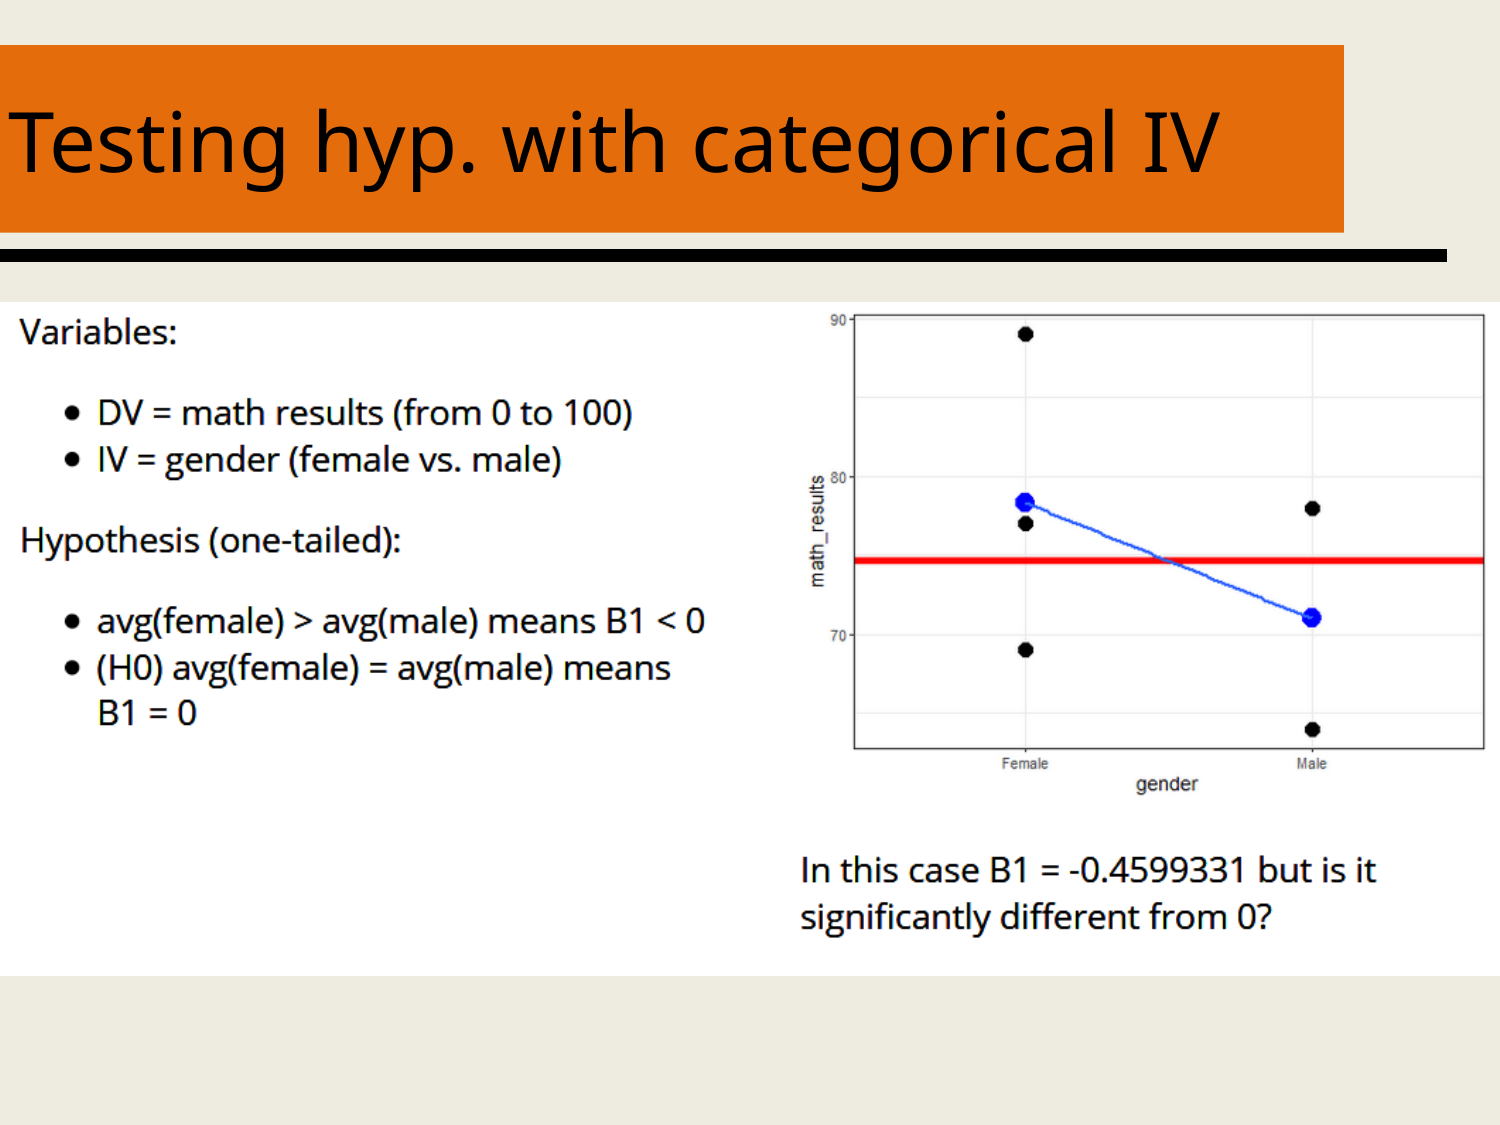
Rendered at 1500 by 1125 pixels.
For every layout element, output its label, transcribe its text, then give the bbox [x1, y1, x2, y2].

picture [0, 302, 1500, 976]
title Testing hyp. with categorical IV [0, 45, 1344, 233]
